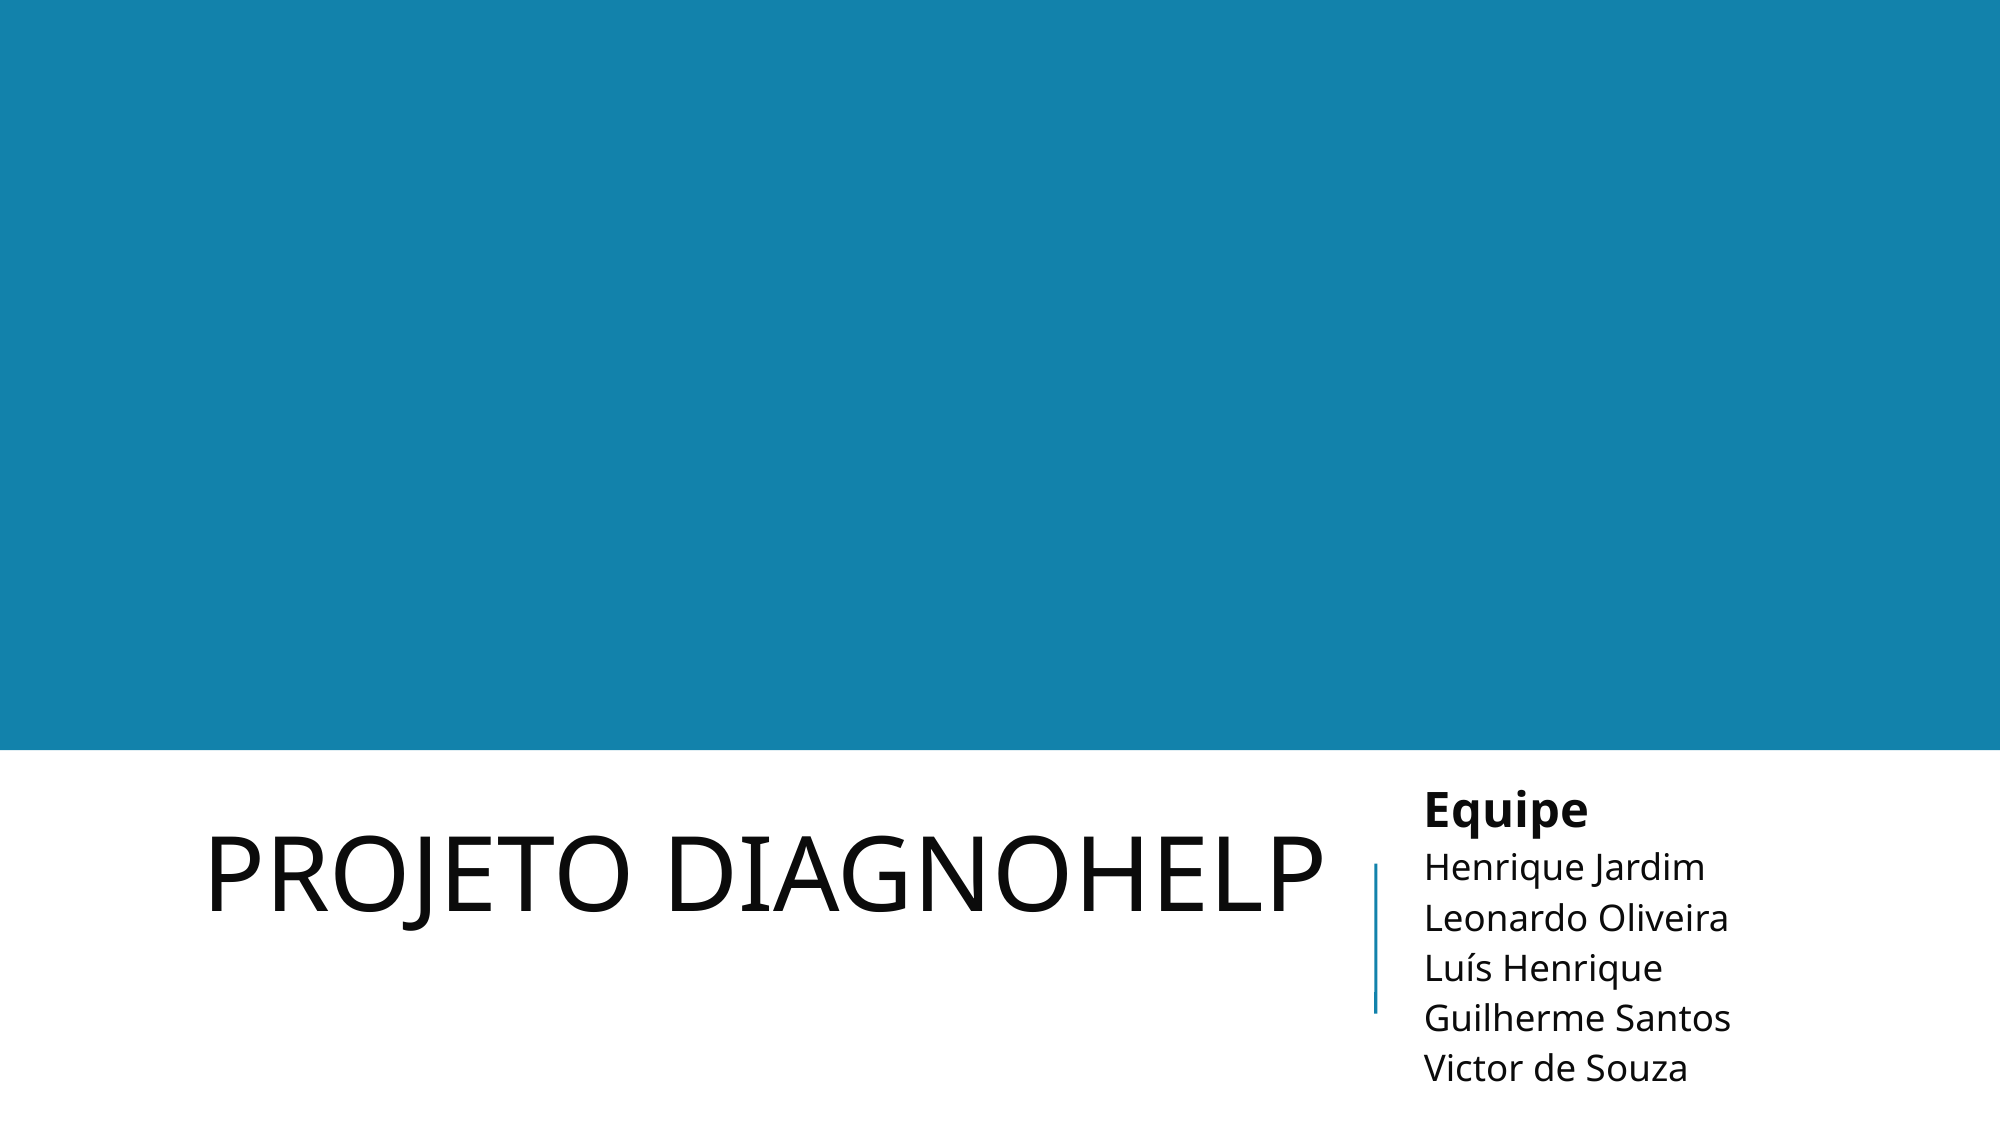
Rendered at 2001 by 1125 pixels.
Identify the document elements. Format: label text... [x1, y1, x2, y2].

text_box ProjetO diagnohelp [82, 813, 1343, 1054]
text_box Equipe Henrique Jardim Leonardo Oliveira Luís Henrique Guilherme Santos Victor de Souza [1408, 767, 1985, 1100]
